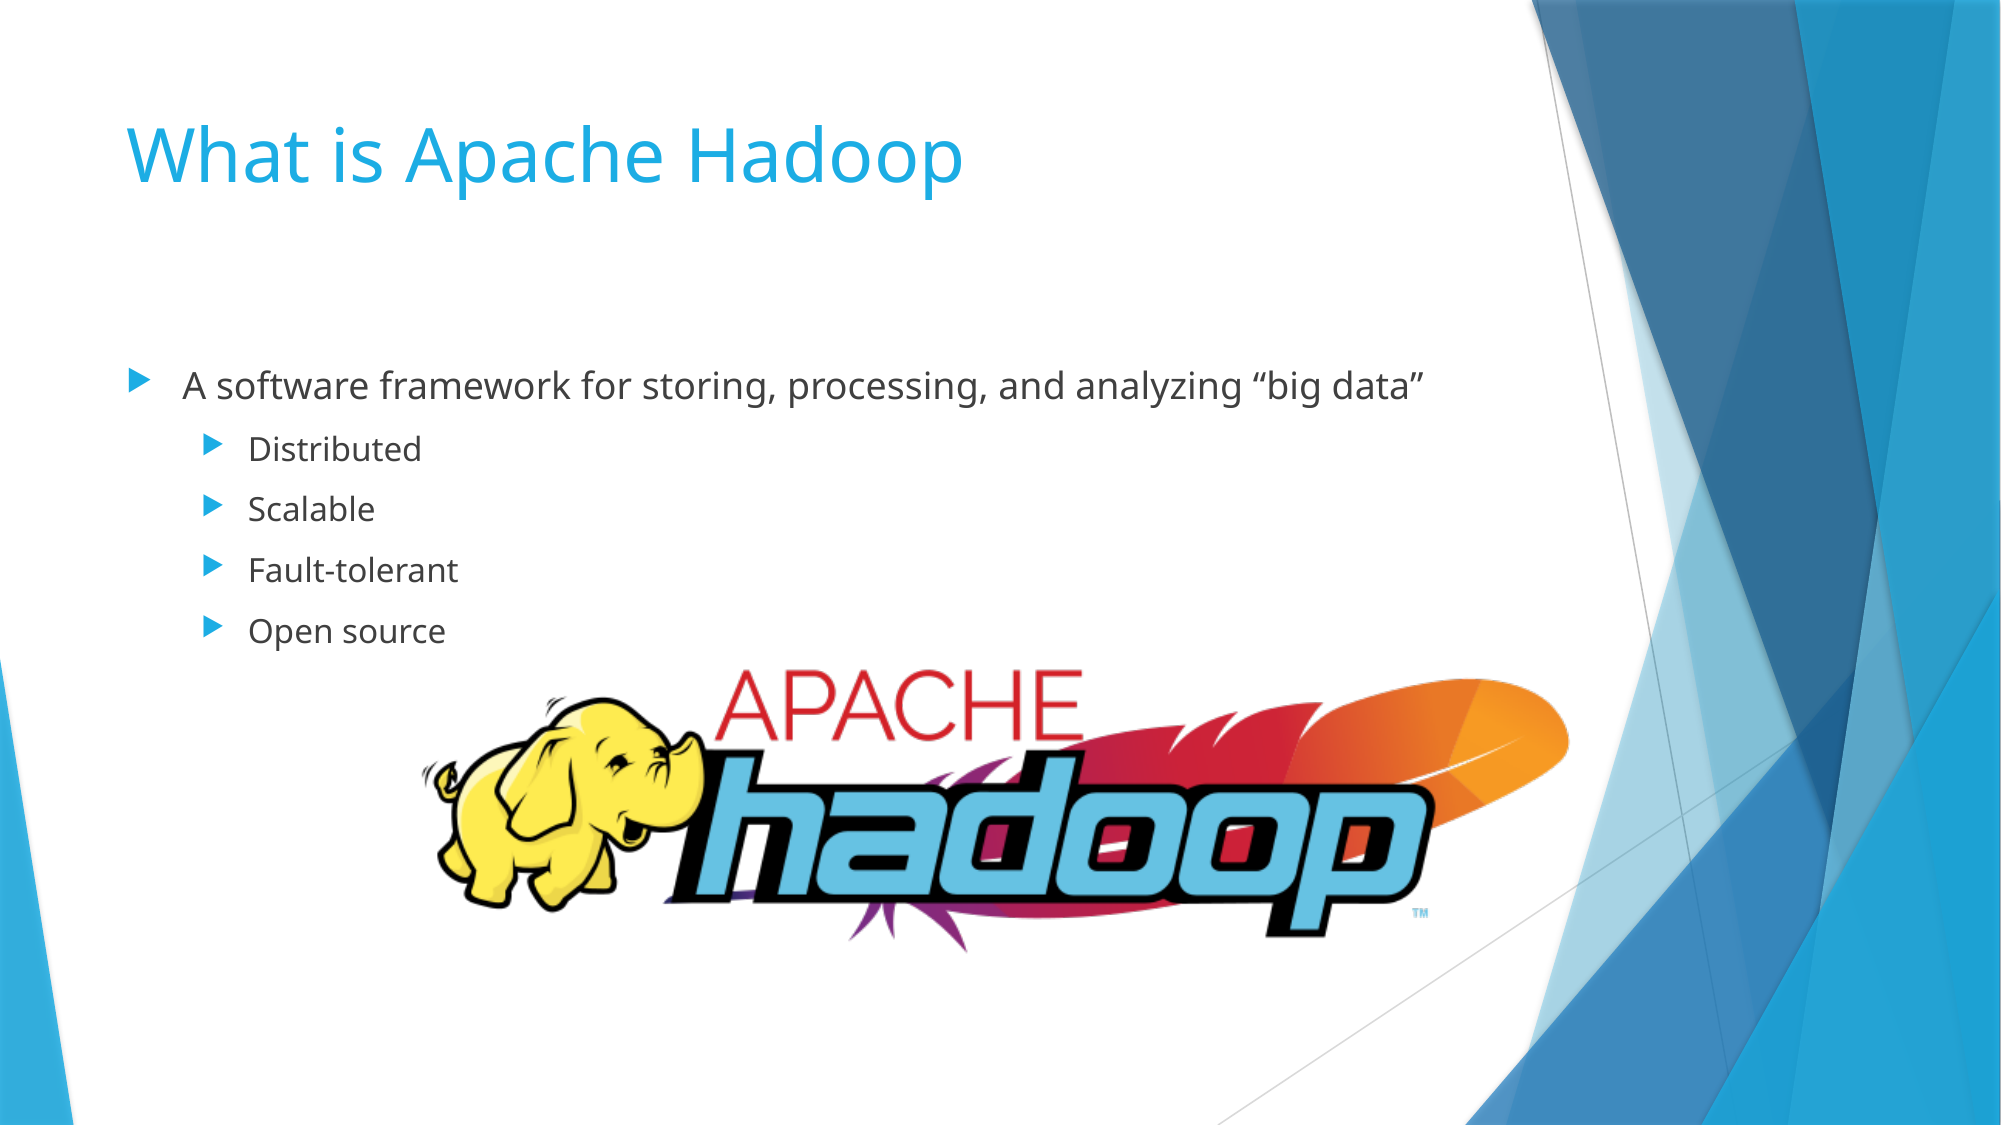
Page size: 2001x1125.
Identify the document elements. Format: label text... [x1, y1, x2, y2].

picture [381, 622, 1619, 995]
title What is Apache Hadoop [111, 99, 1522, 317]
list A software framework for storing, processing, and analyzing “big data” Distributed Scalable Fault-tolerant Open source [111, 354, 1522, 992]
